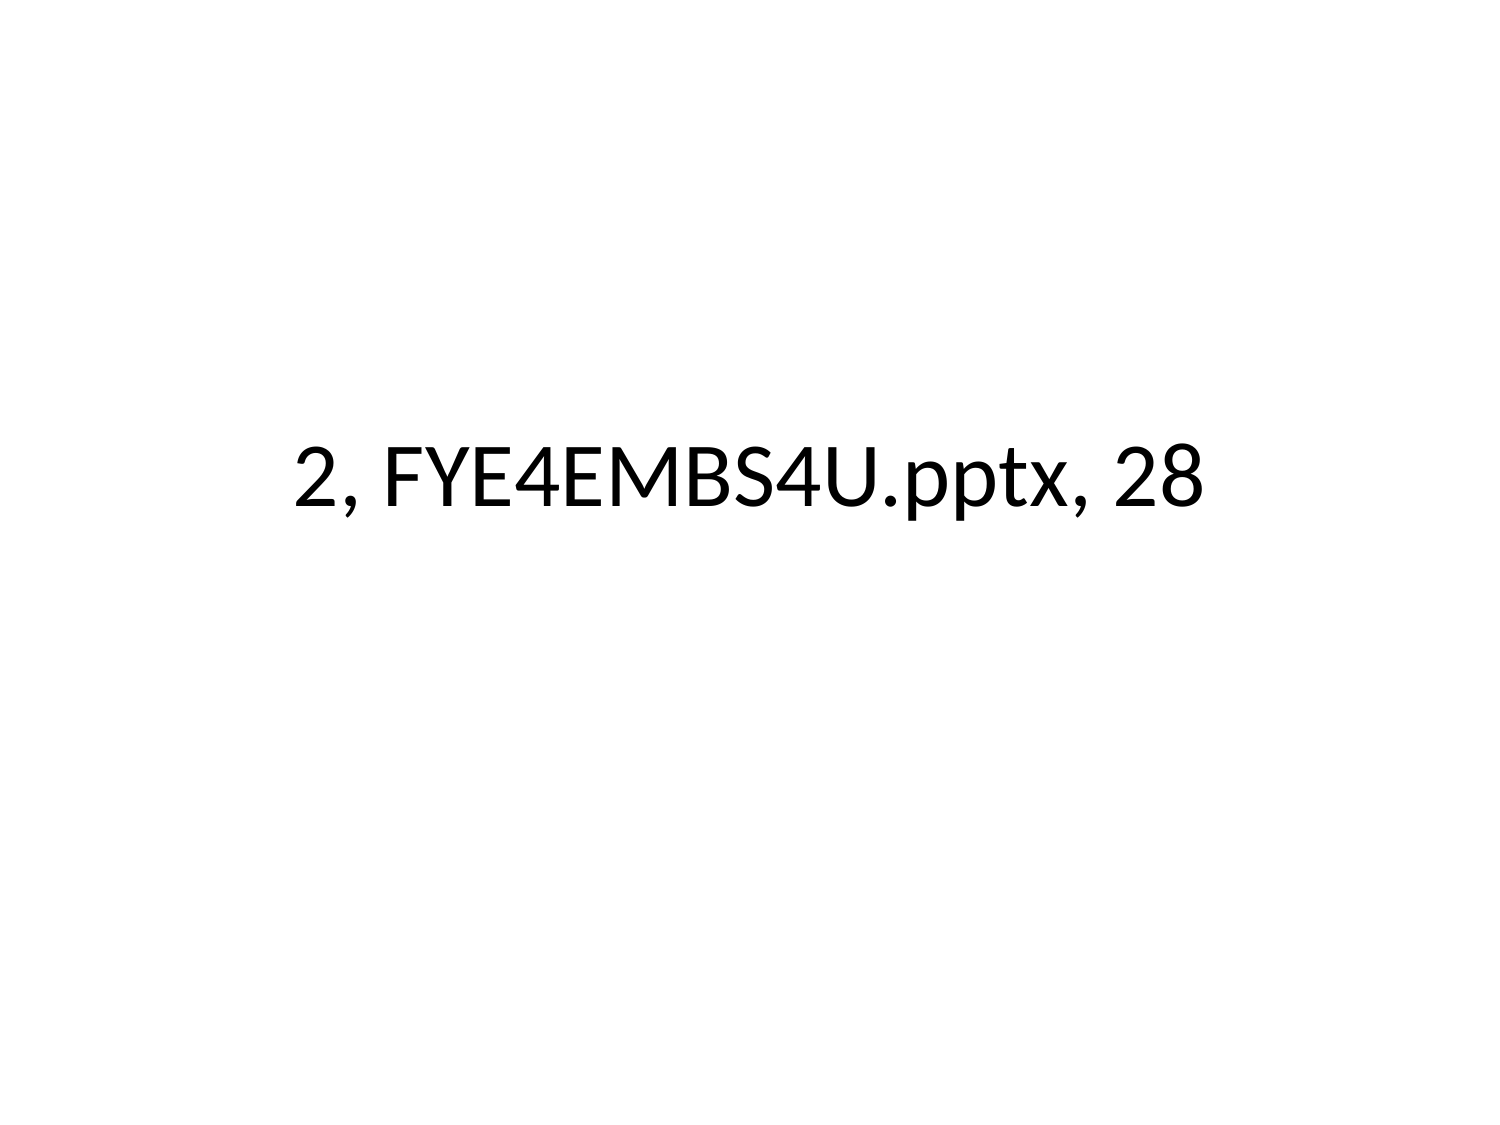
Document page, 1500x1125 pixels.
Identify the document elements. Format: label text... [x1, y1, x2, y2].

title 2, FYE4EMBS4U.pptx, 28 [112, 349, 1388, 591]
